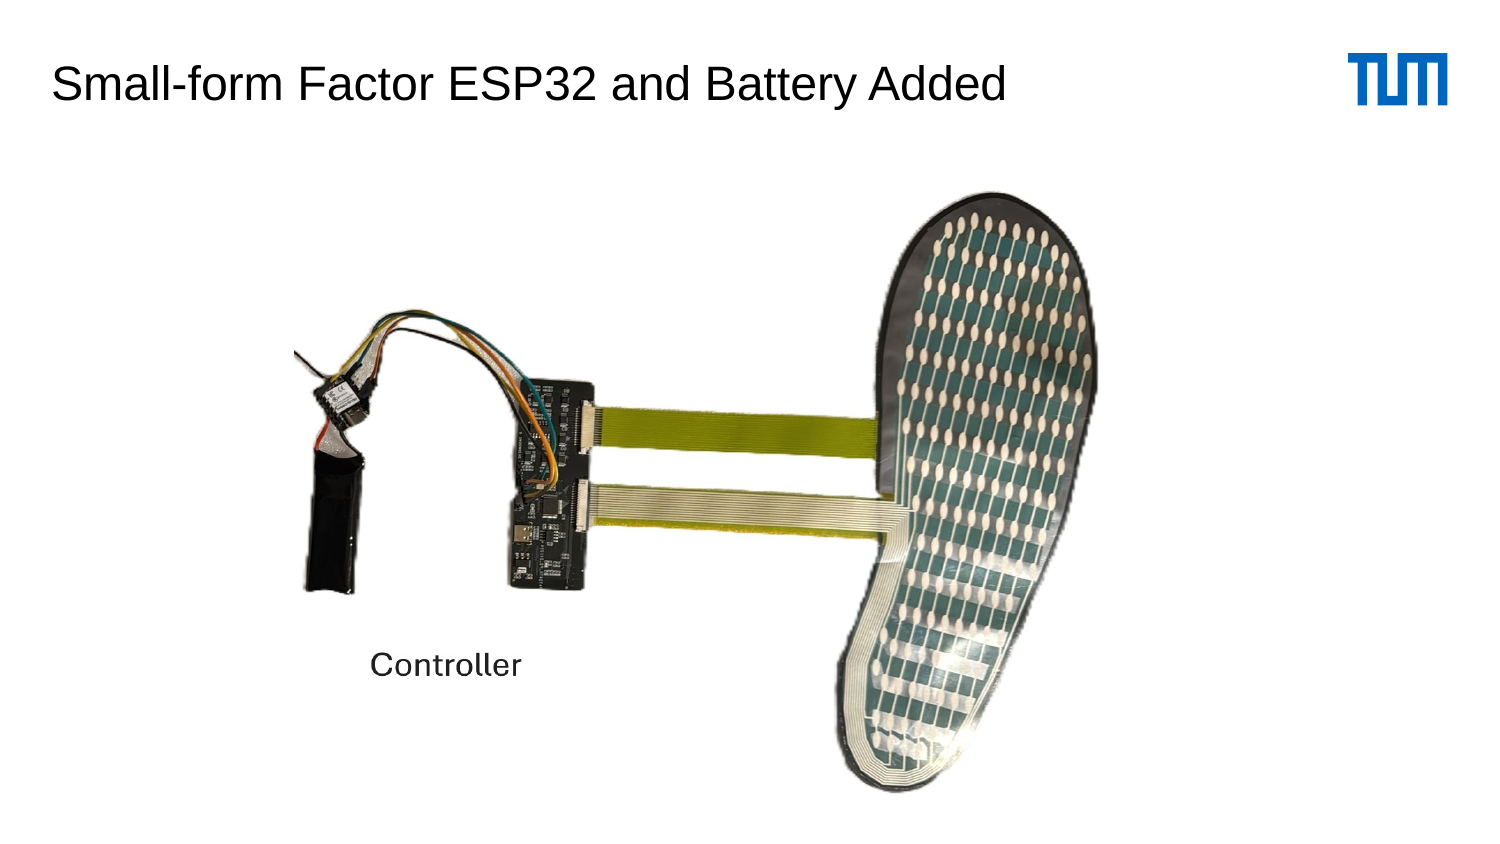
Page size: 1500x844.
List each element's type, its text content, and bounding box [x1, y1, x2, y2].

picture [294, 163, 1110, 823]
title Small-form Factor ESP32 and Battery Added [50, 47, 1448, 111]
